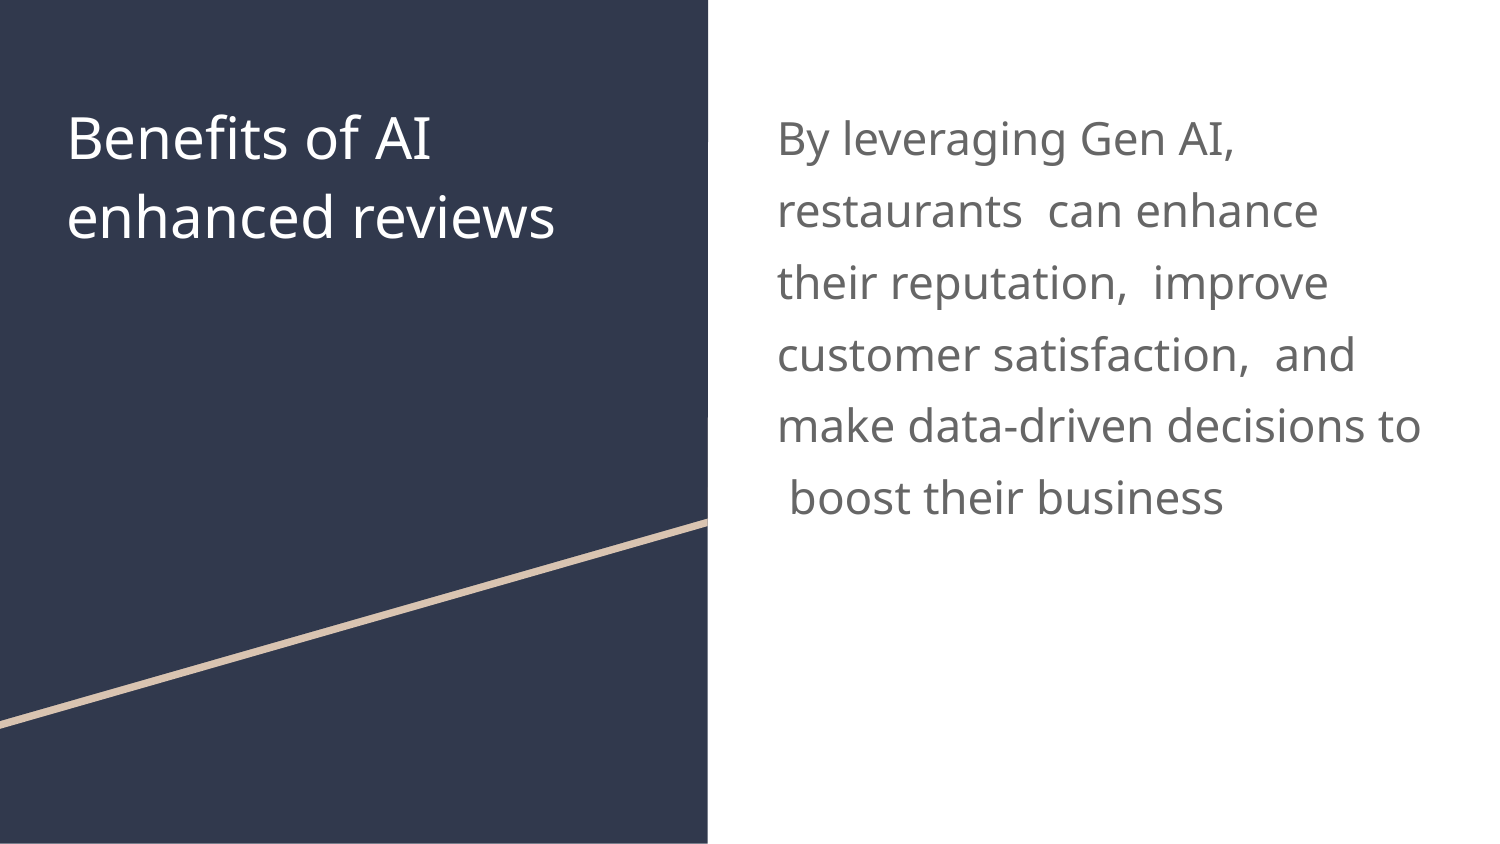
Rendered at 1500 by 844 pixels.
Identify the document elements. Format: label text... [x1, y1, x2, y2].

list By leveraging Gen AI, restaurants can enhance their reputation, improve customer satisfaction, and make data-driven decisions to boost their business [761, 82, 1446, 755]
title Benefits of AI enhanced reviews [51, 82, 660, 494]
